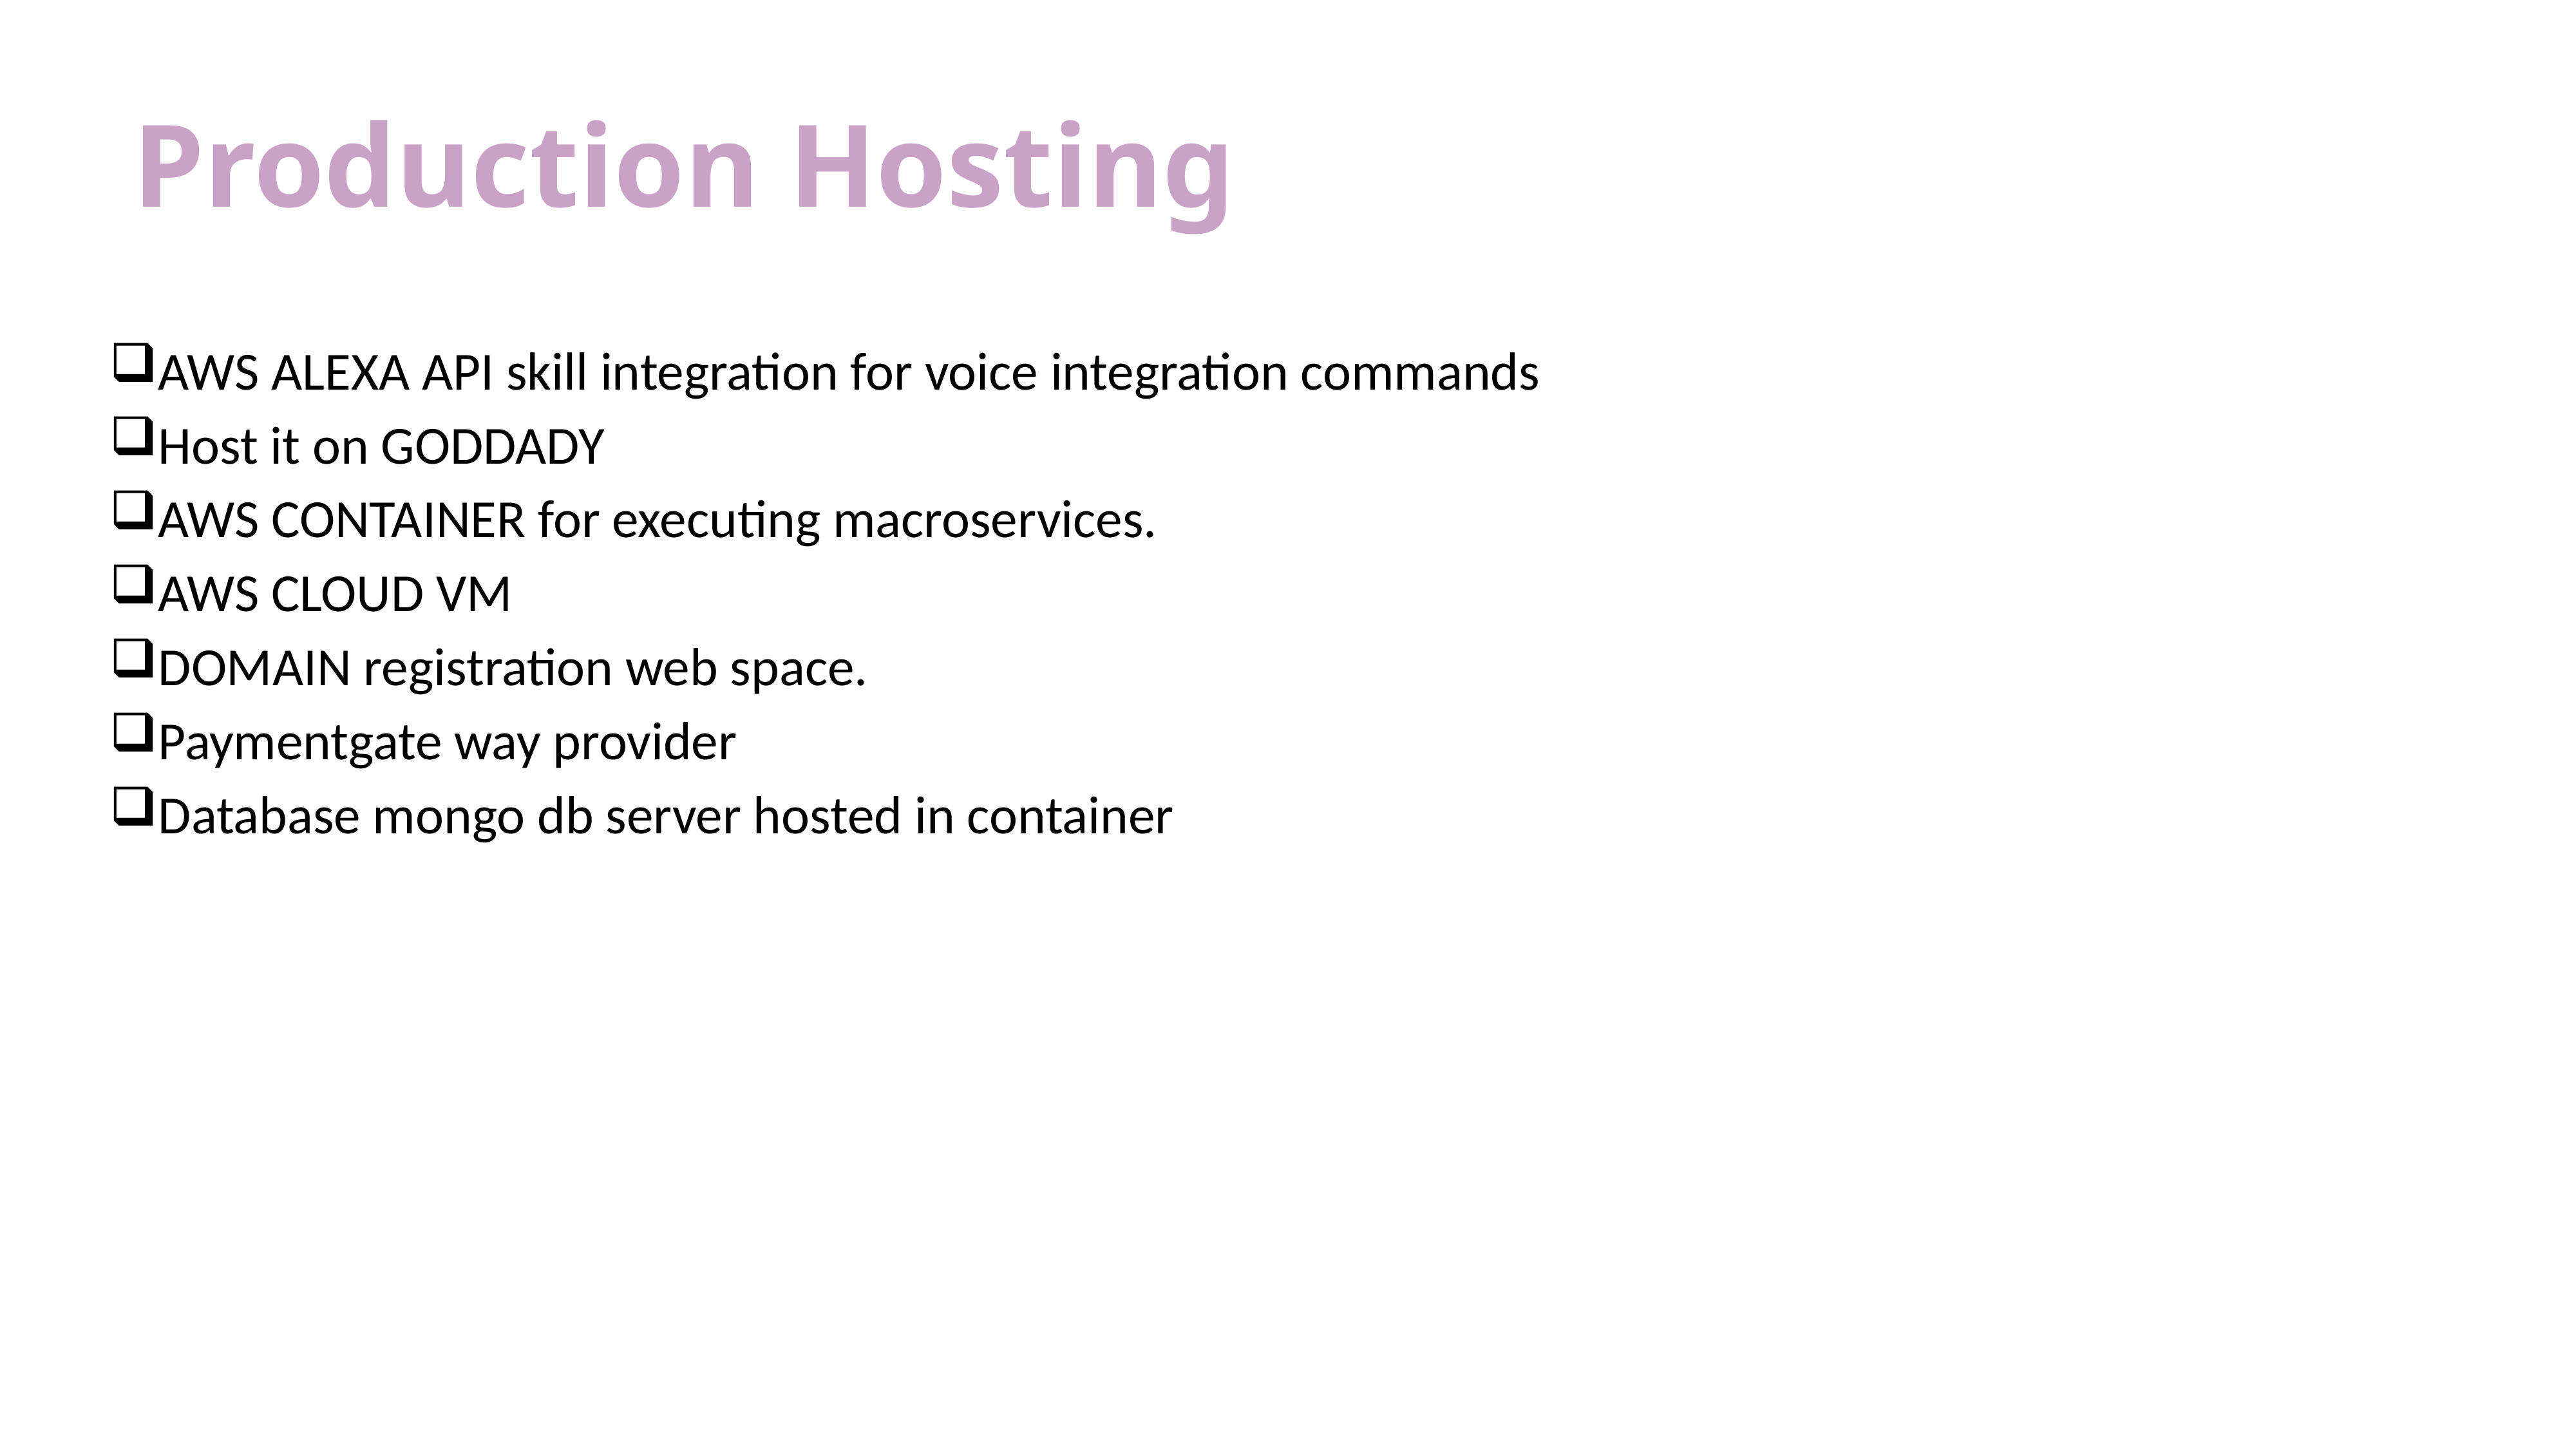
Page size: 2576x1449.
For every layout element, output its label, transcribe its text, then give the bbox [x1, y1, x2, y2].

title Production Hosting [127, 114, 2449, 266]
list AWS ALEXA API skill integration for voice integration commands Host it on GODDADY AWS CONTAINER for executing macroservices. AWS CLOUD VM DOMAIN registration web space. Paymentgate way provider Database mongo db server hosted in container [104, 337, 2426, 1211]
